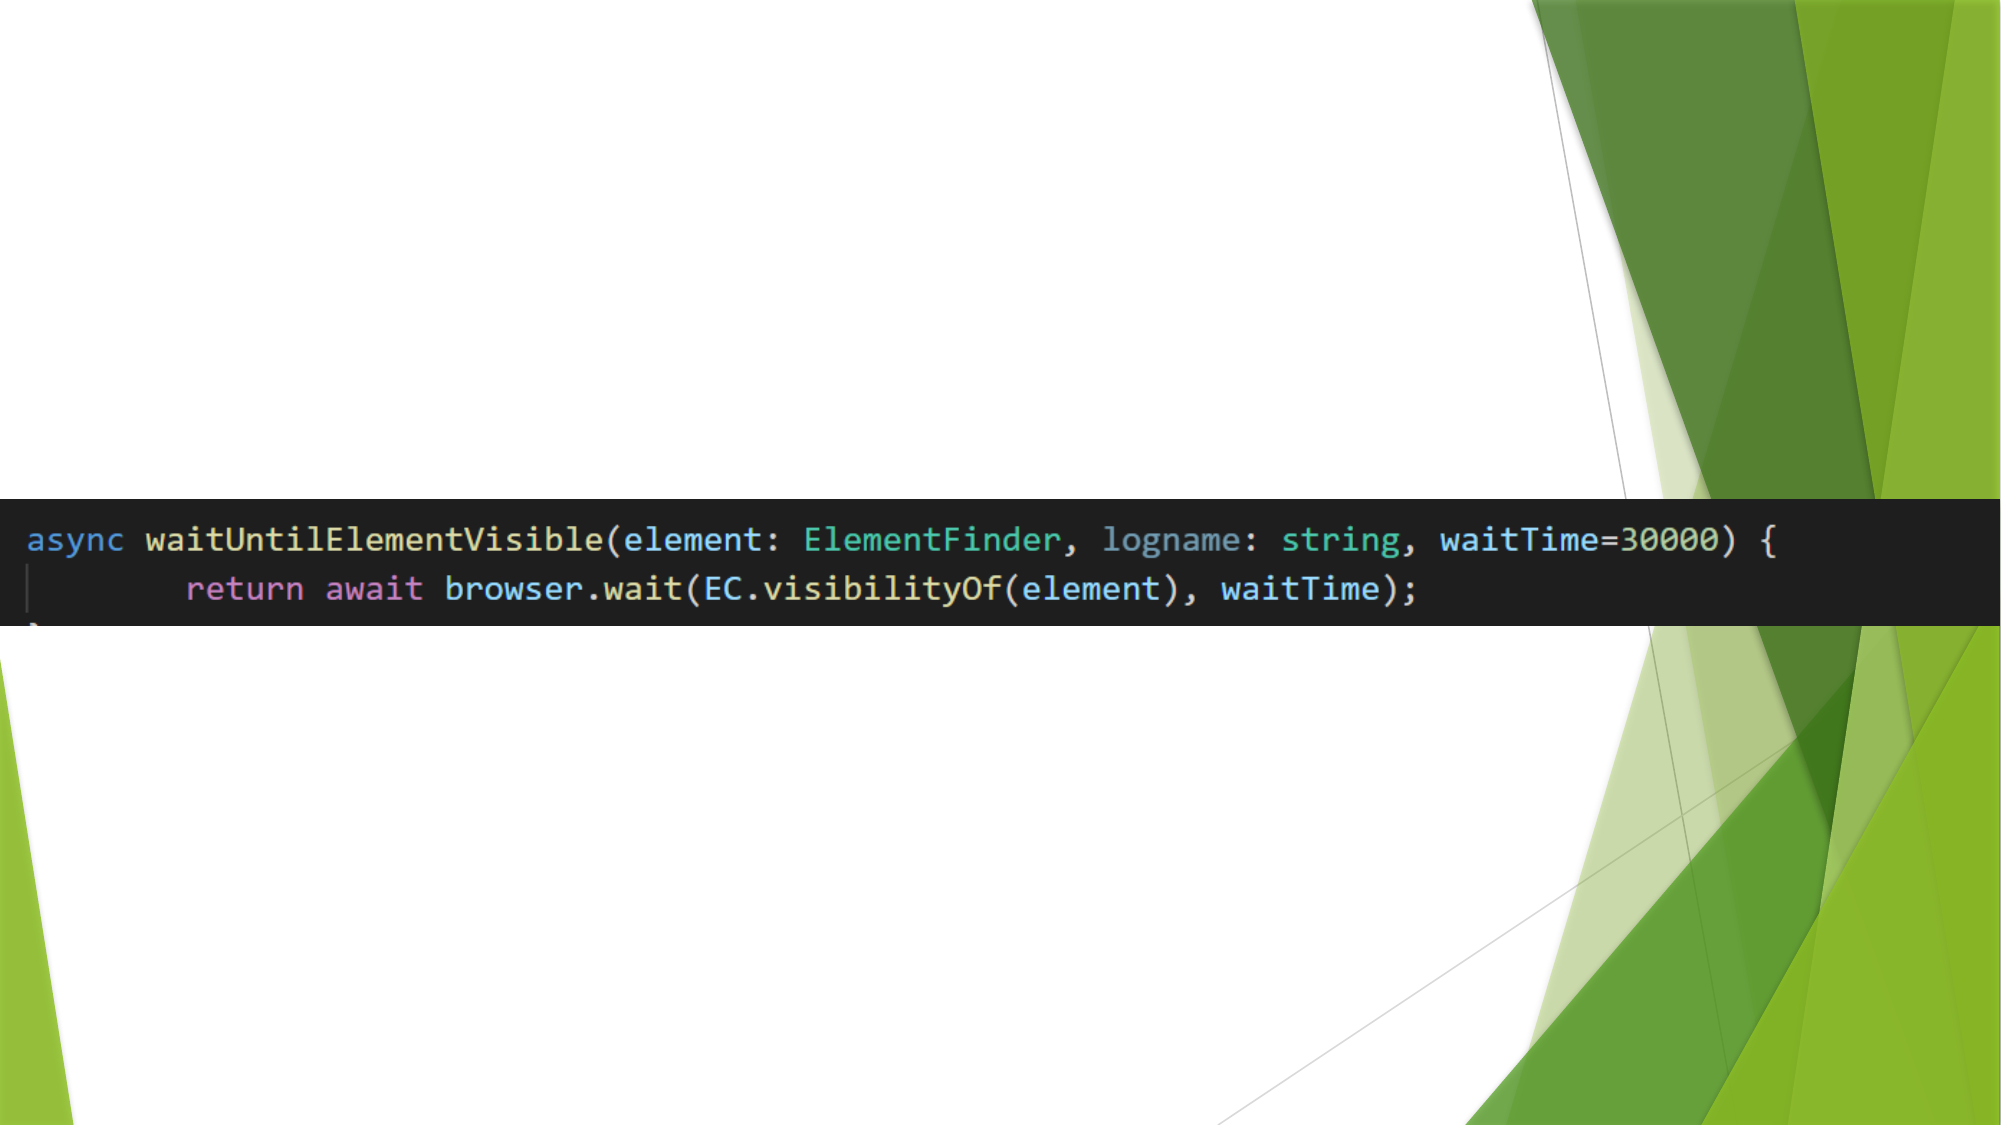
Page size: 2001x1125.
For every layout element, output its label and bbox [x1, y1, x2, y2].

picture [0, 498, 2000, 627]
